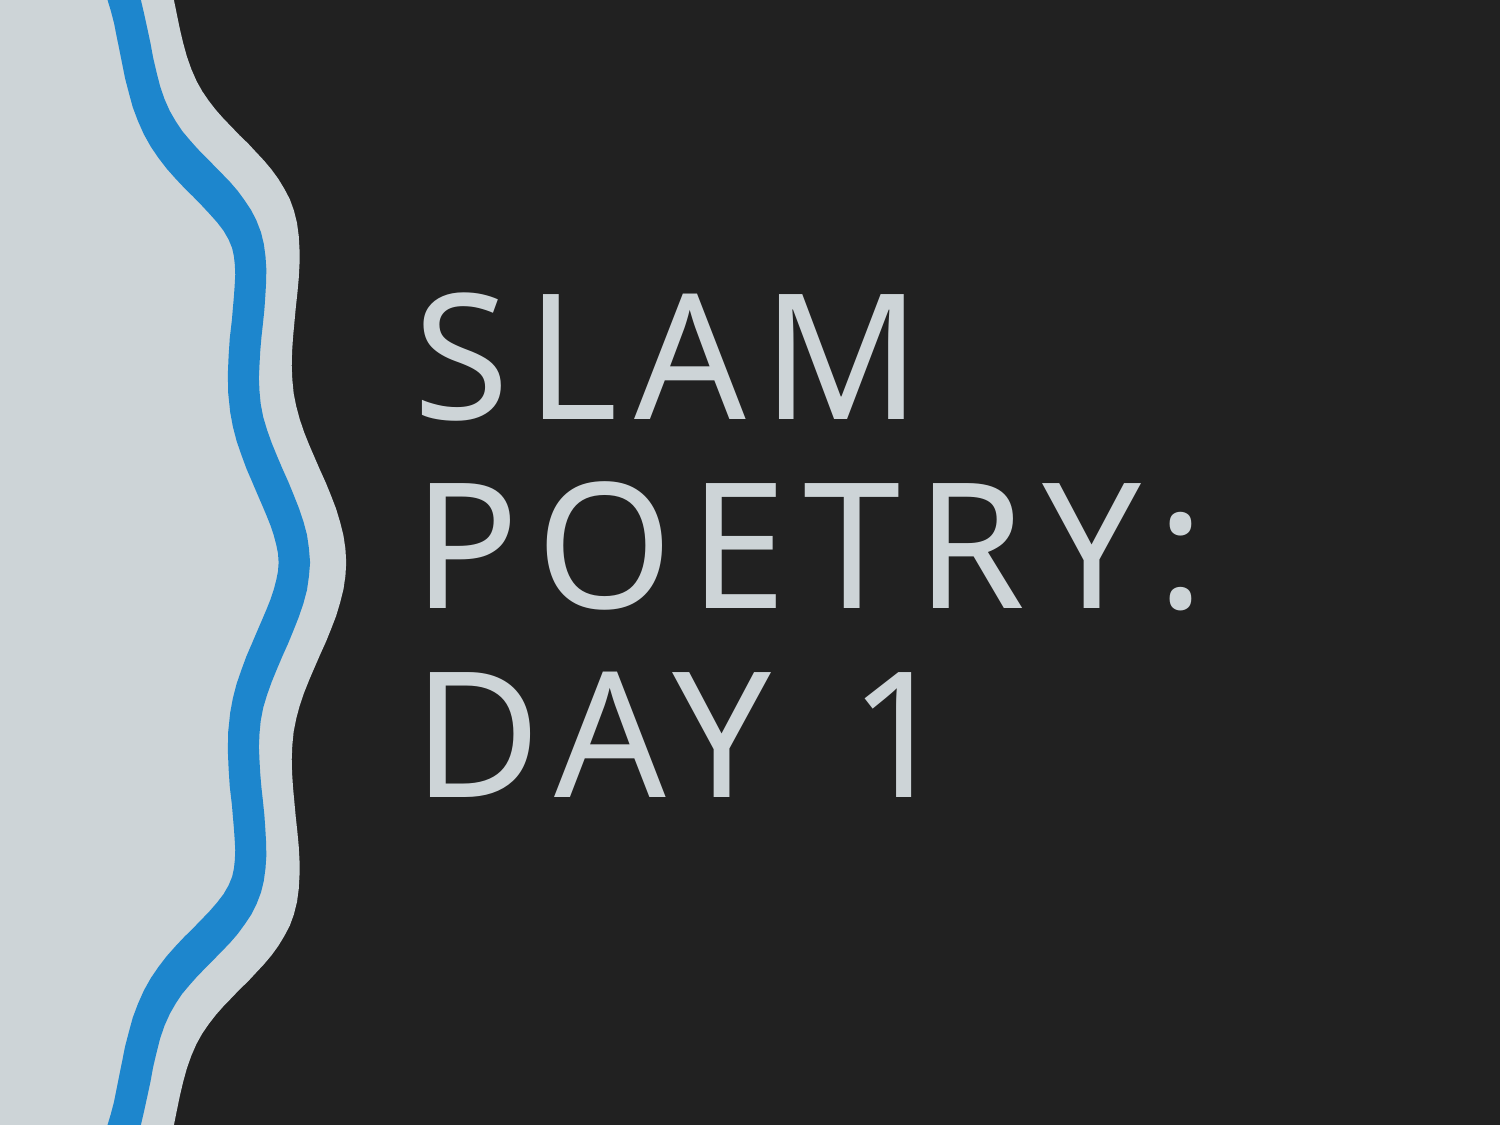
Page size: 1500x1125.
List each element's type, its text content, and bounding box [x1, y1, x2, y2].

title Slam Poetry: Day 1 [398, 176, 1407, 843]
